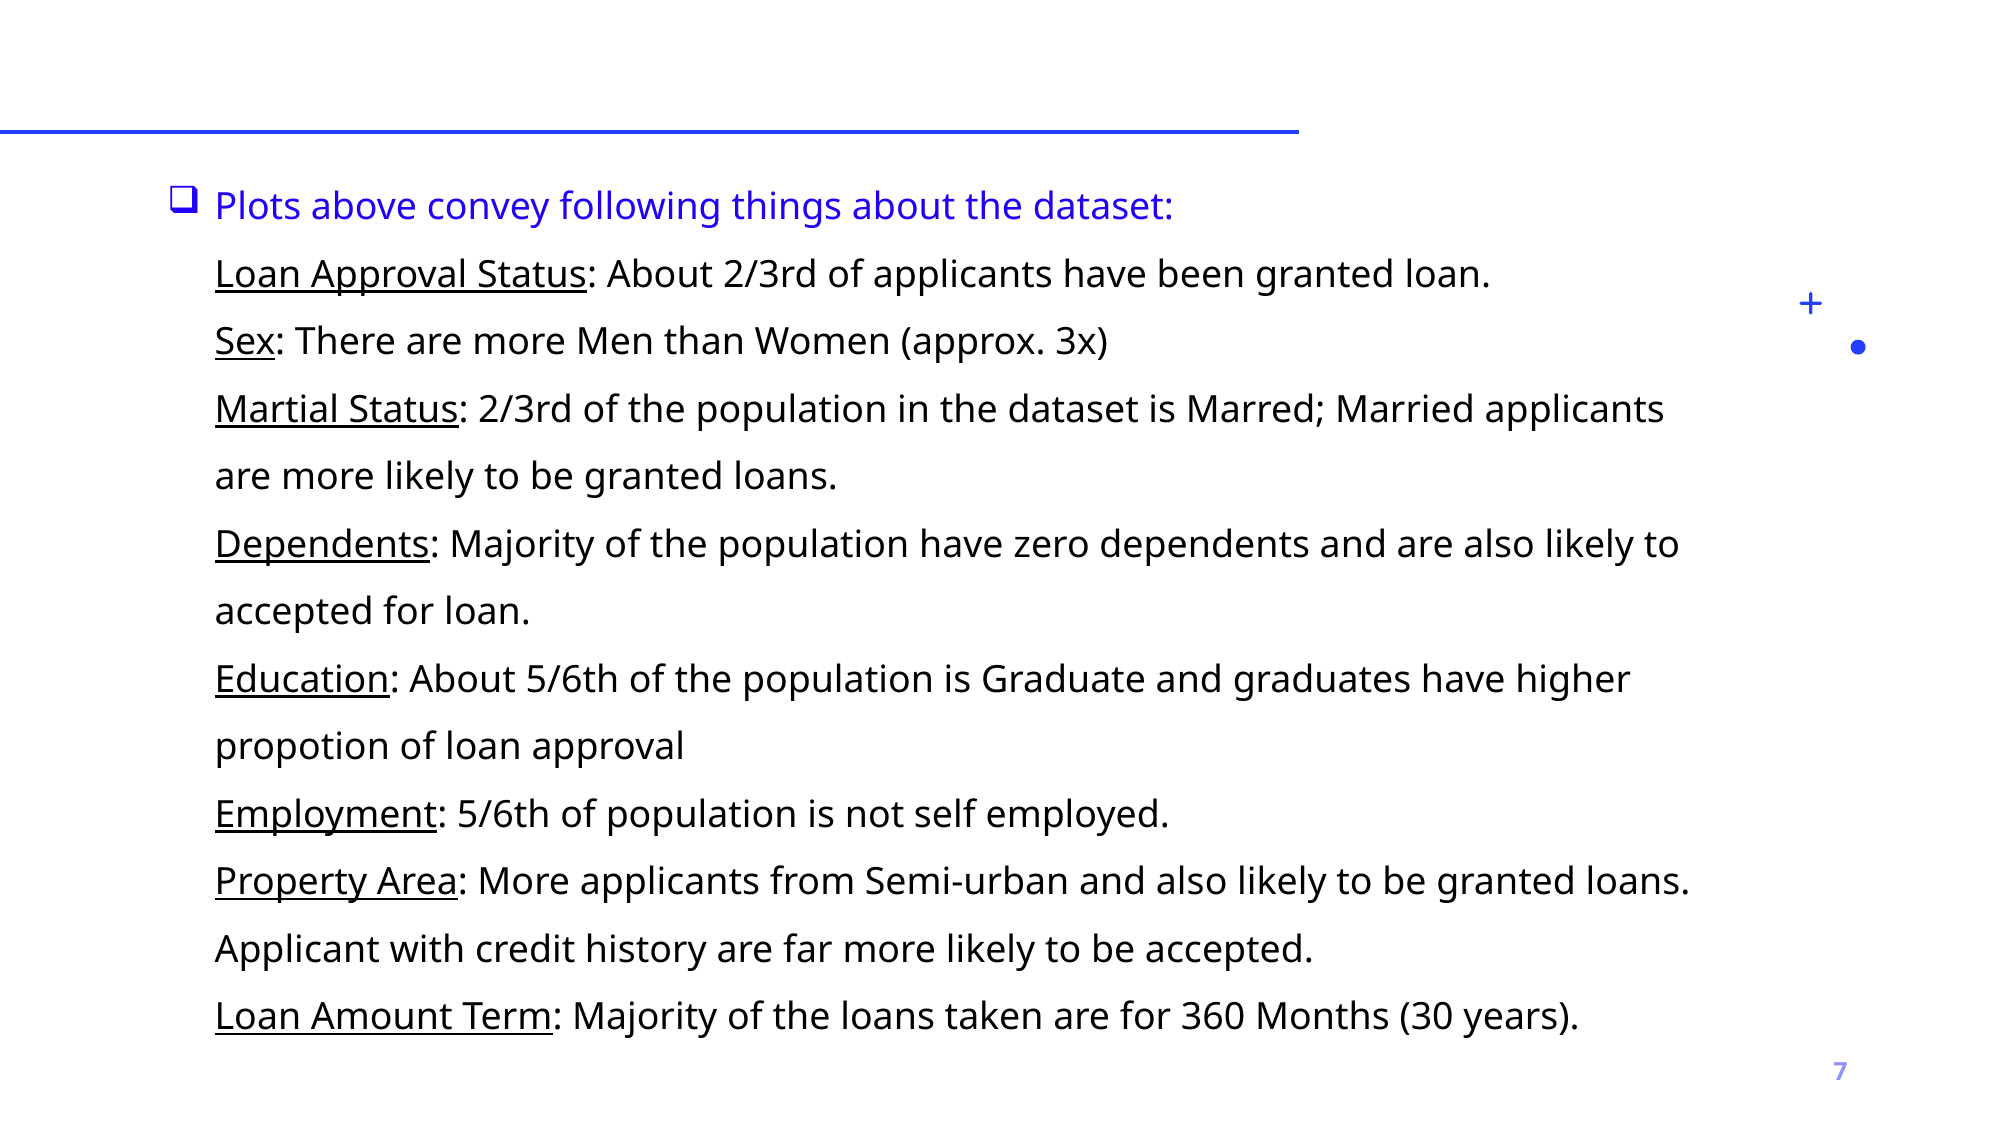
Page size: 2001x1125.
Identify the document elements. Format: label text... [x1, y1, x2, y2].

title Plots above convey following things about the dataset: Loan Approval Status: About 2/3rd of applicants have been granted loan. Sex: There are more Men than Women (approx. 3x) Martial Status: 2/3rd of the population in the dataset is Marred; Married applicants are more likely to be granted loans. Dependents: Majority of the population have zero dependents and are also likely to accepted for loan. Education: About 5/6th of the population is Graduate and graduates have higher propotion of loan approval Employment: 5/6th of population is not self employed. Property Area: More applicants from Semi-urban and also likely to be granted loans. Applicant with credit history are far more likely to be accepted. Loan Amount Term: Majority of the loans taken are for 360 Months (30 years). [152, 286, 1714, 1090]
slide_number 7 [1412, 1042, 1863, 1103]
